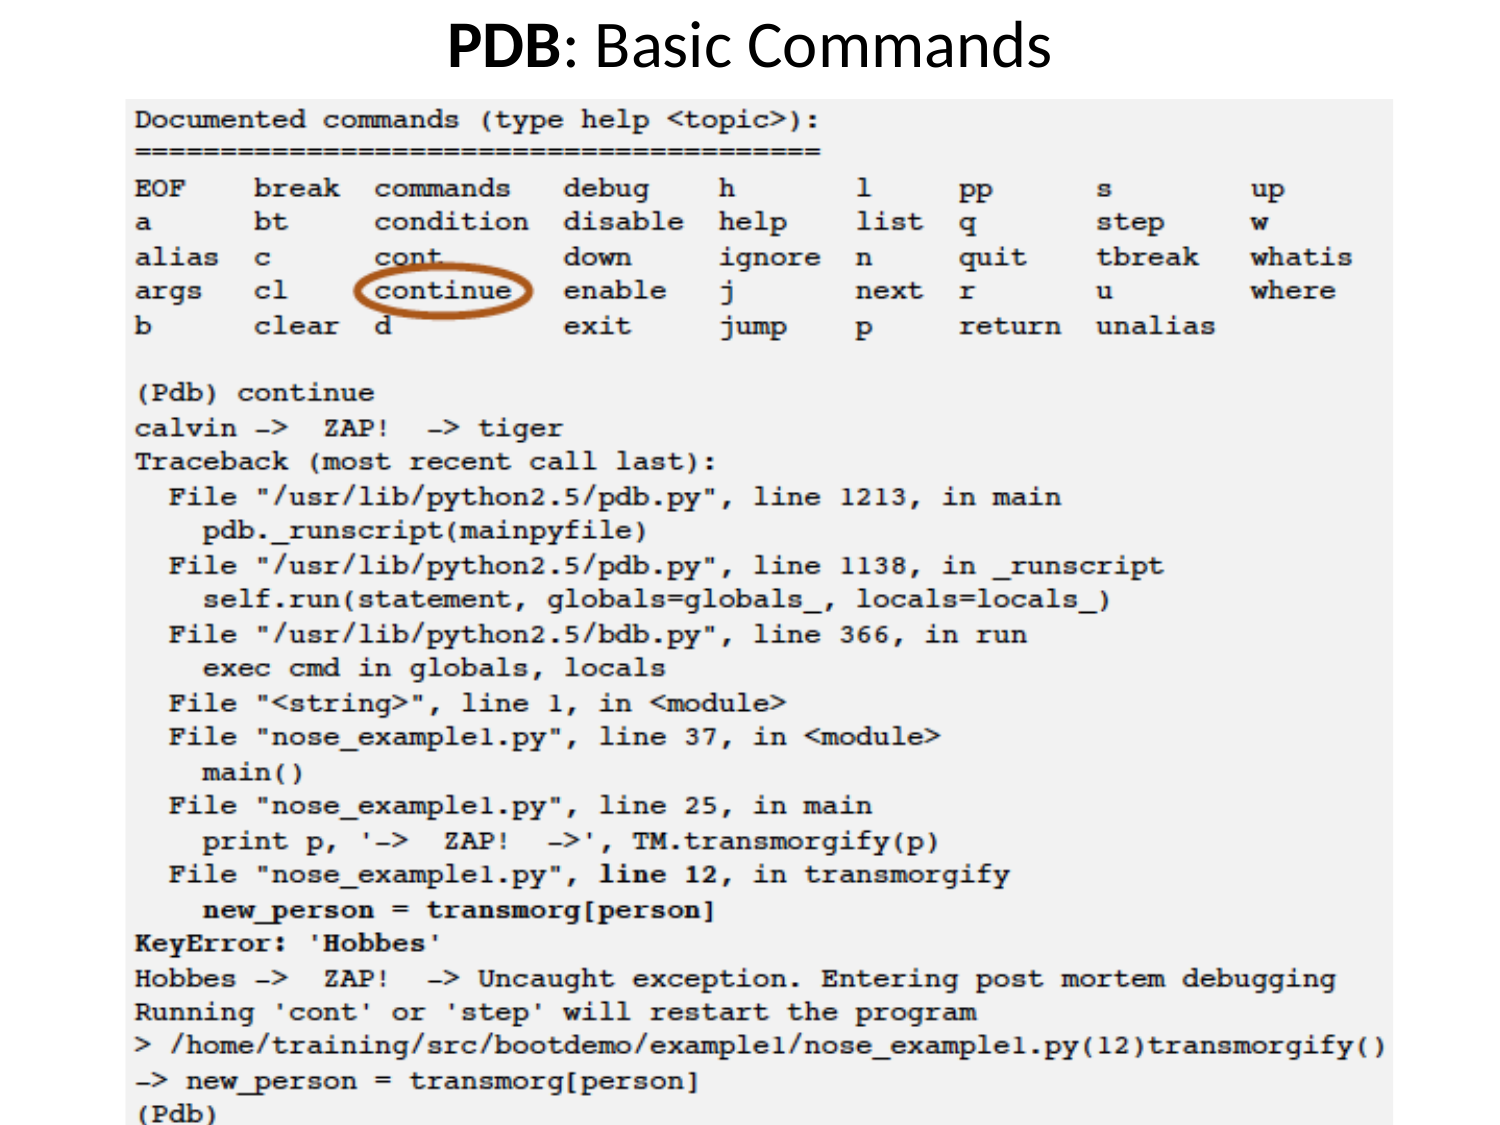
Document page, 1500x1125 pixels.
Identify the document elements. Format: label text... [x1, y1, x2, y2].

picture [124, 99, 1394, 1125]
text_box PDB: Basic Commands [301, 0, 1199, 82]
